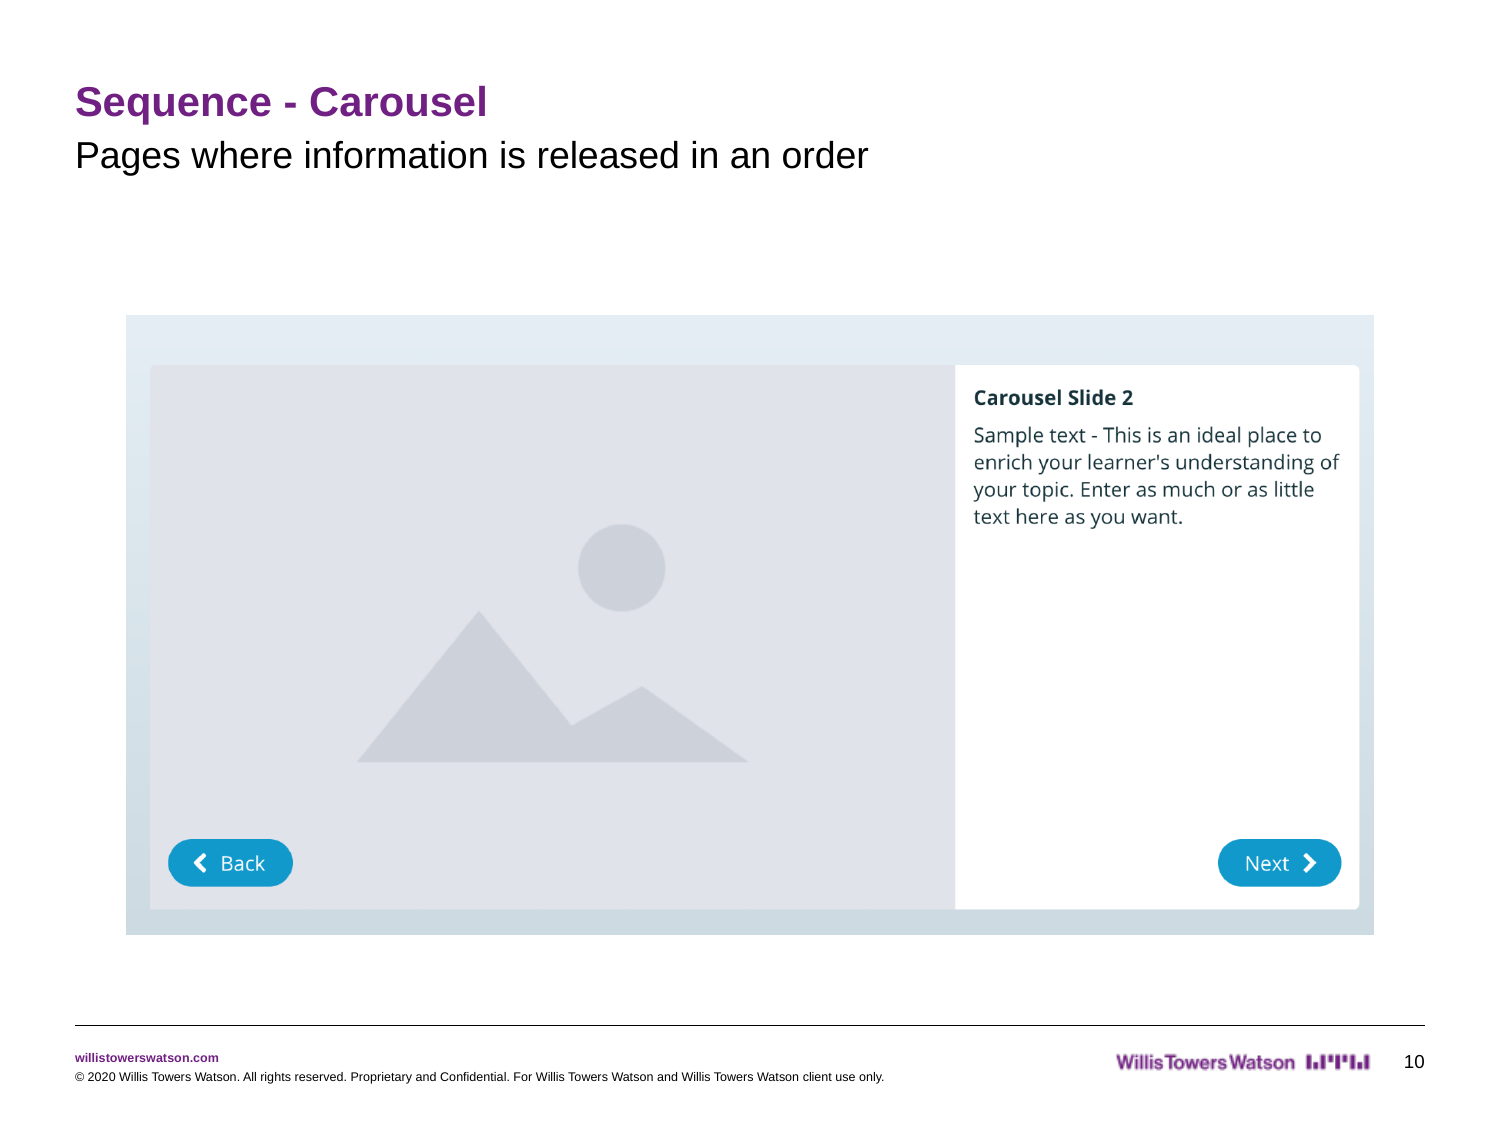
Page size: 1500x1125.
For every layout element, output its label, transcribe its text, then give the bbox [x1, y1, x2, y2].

title Sequence - Carousel [75, 75, 1425, 126]
slide_number 10 [1362, 1050, 1425, 1073]
footer © 2020 Willis Towers Watson. All rights reserved. Proprietary and Confidential. For Willis Towers Watson and Willis Towers Watson client use only. [75, 1068, 941, 1084]
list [126, 315, 1374, 935]
list Pages where information is released in an order [75, 131, 1425, 177]
